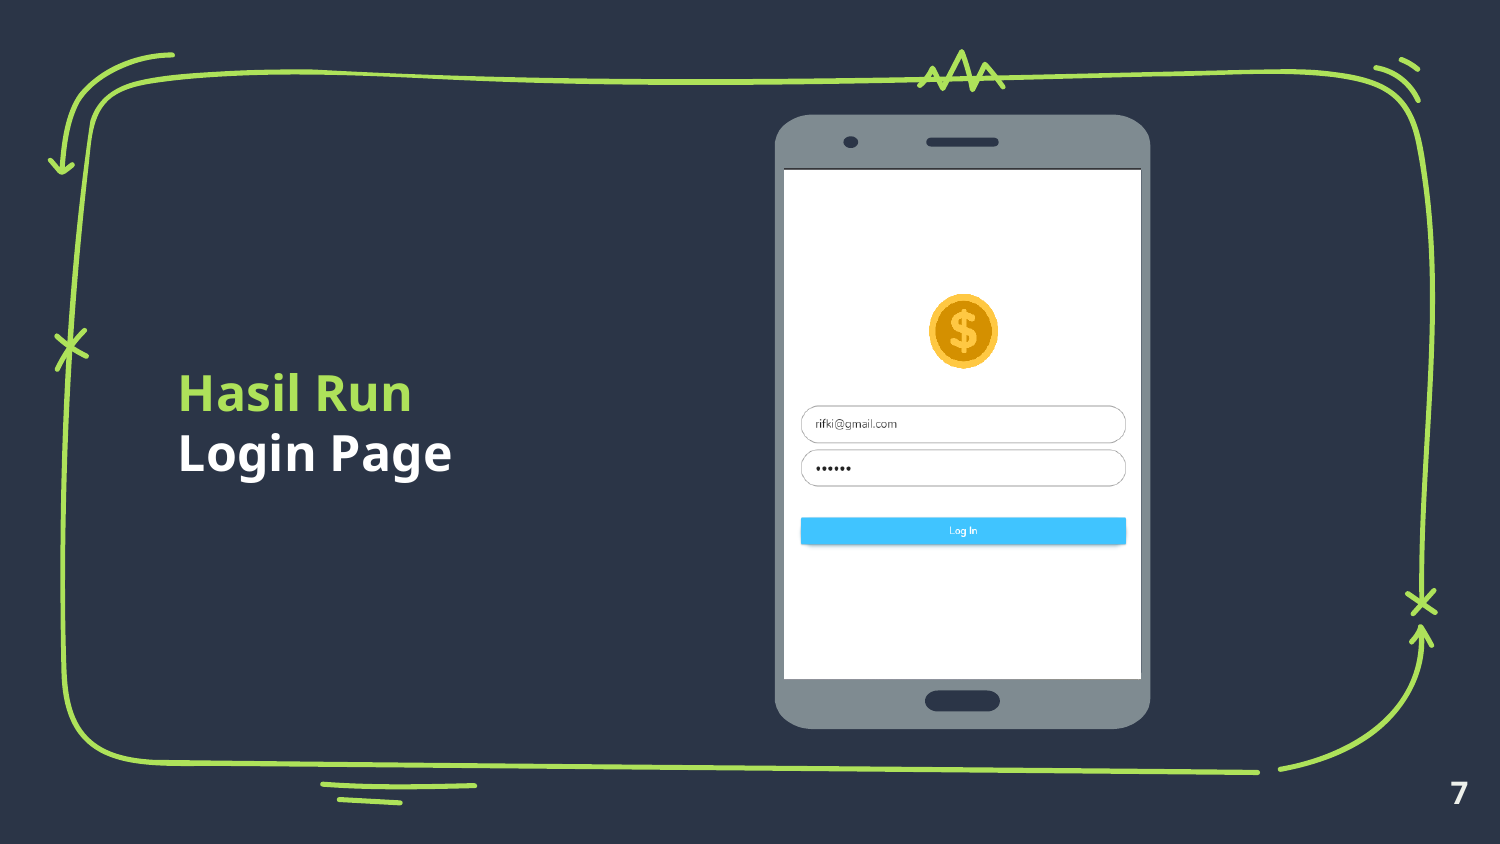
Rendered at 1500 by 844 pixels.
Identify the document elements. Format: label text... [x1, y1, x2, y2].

list Hasil Run Login Page [177, 114, 664, 730]
picture [784, 167, 1142, 681]
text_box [774, 114, 1151, 730]
slide_number 7 [1378, 769, 1469, 820]
